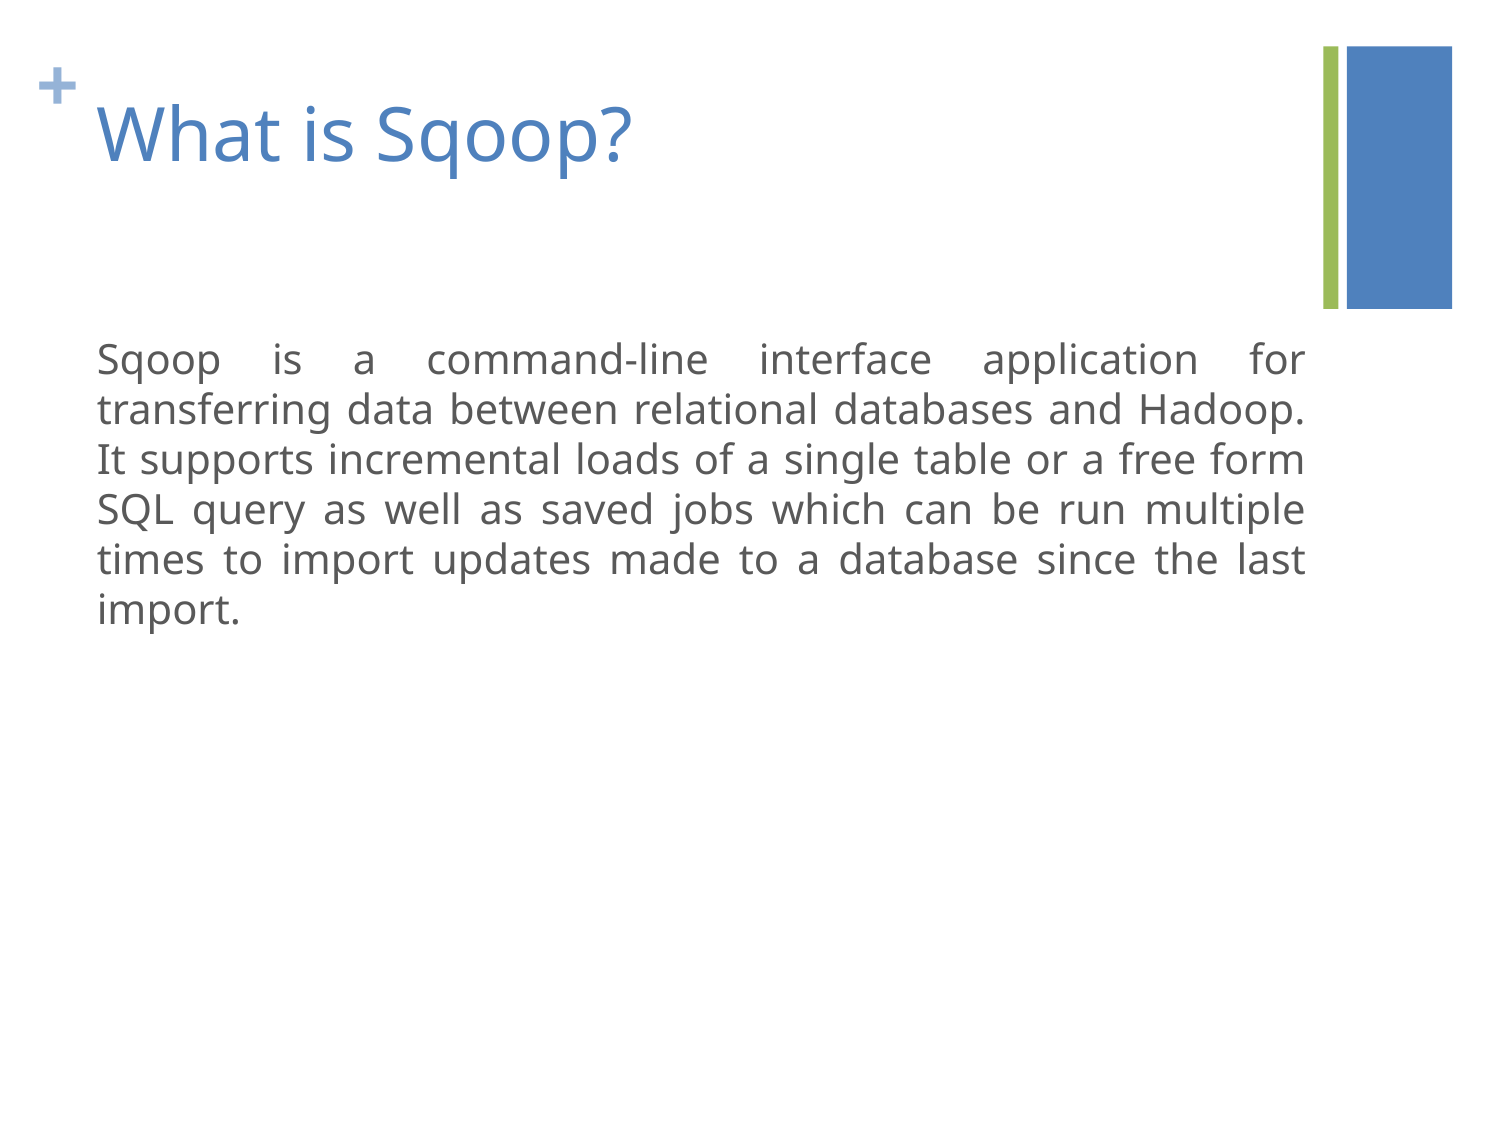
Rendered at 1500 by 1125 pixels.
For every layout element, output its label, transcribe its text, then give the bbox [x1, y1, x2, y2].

title What is Sqoop? [81, 79, 1322, 263]
list Sqoop is a command-line interface application for transferring data between relational databases and Hadoop. It supports incremental loads of a single table or a free form SQL query as well as saved jobs which can be run multiple times to import updates made to a database since the last import. [81, 324, 1322, 1005]
